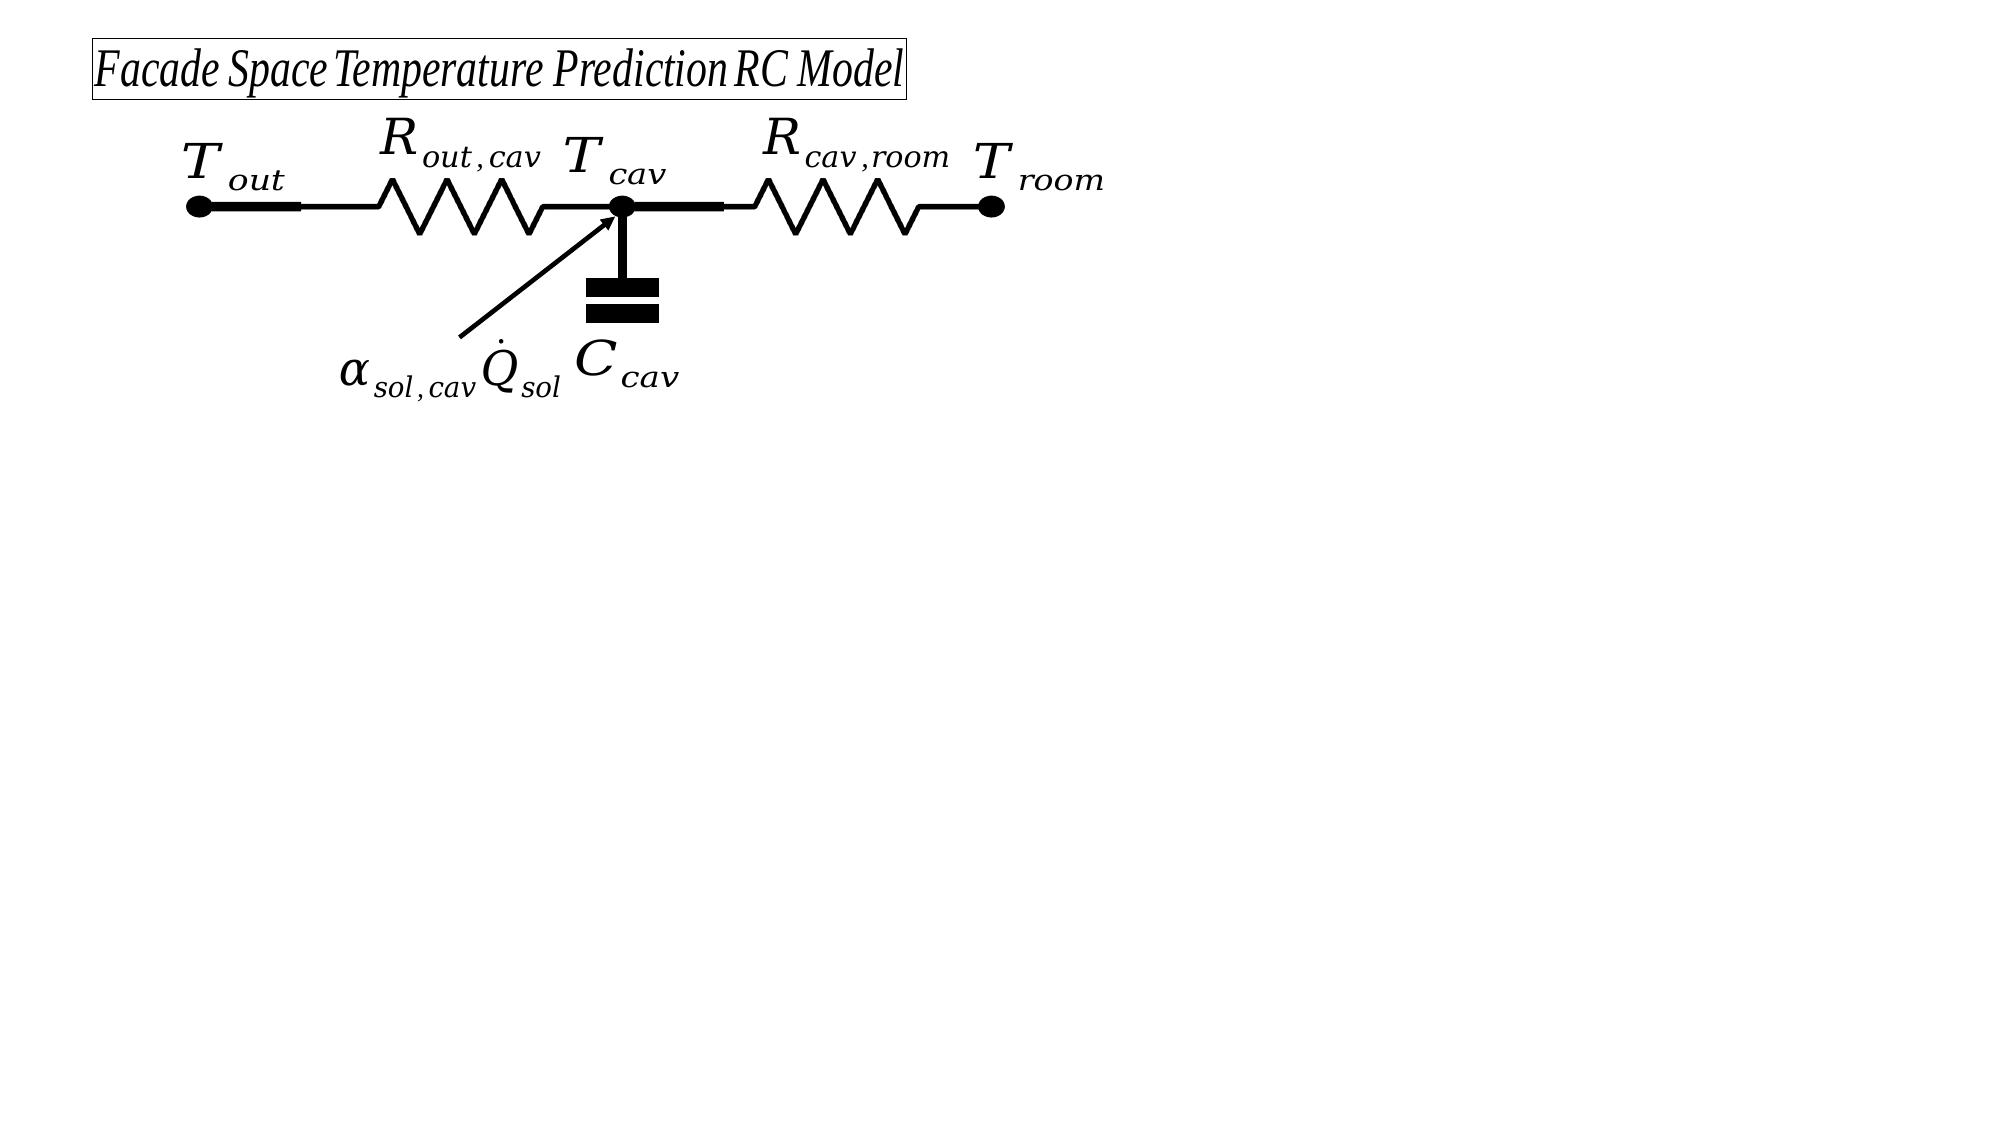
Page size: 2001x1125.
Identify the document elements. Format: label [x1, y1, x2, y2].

text_box [186, 195, 212, 218]
picture [242, 124, 1055, 289]
text_box [616, 304, 659, 323]
text_box [616, 289, 659, 297]
text_box [459, 216, 616, 338]
